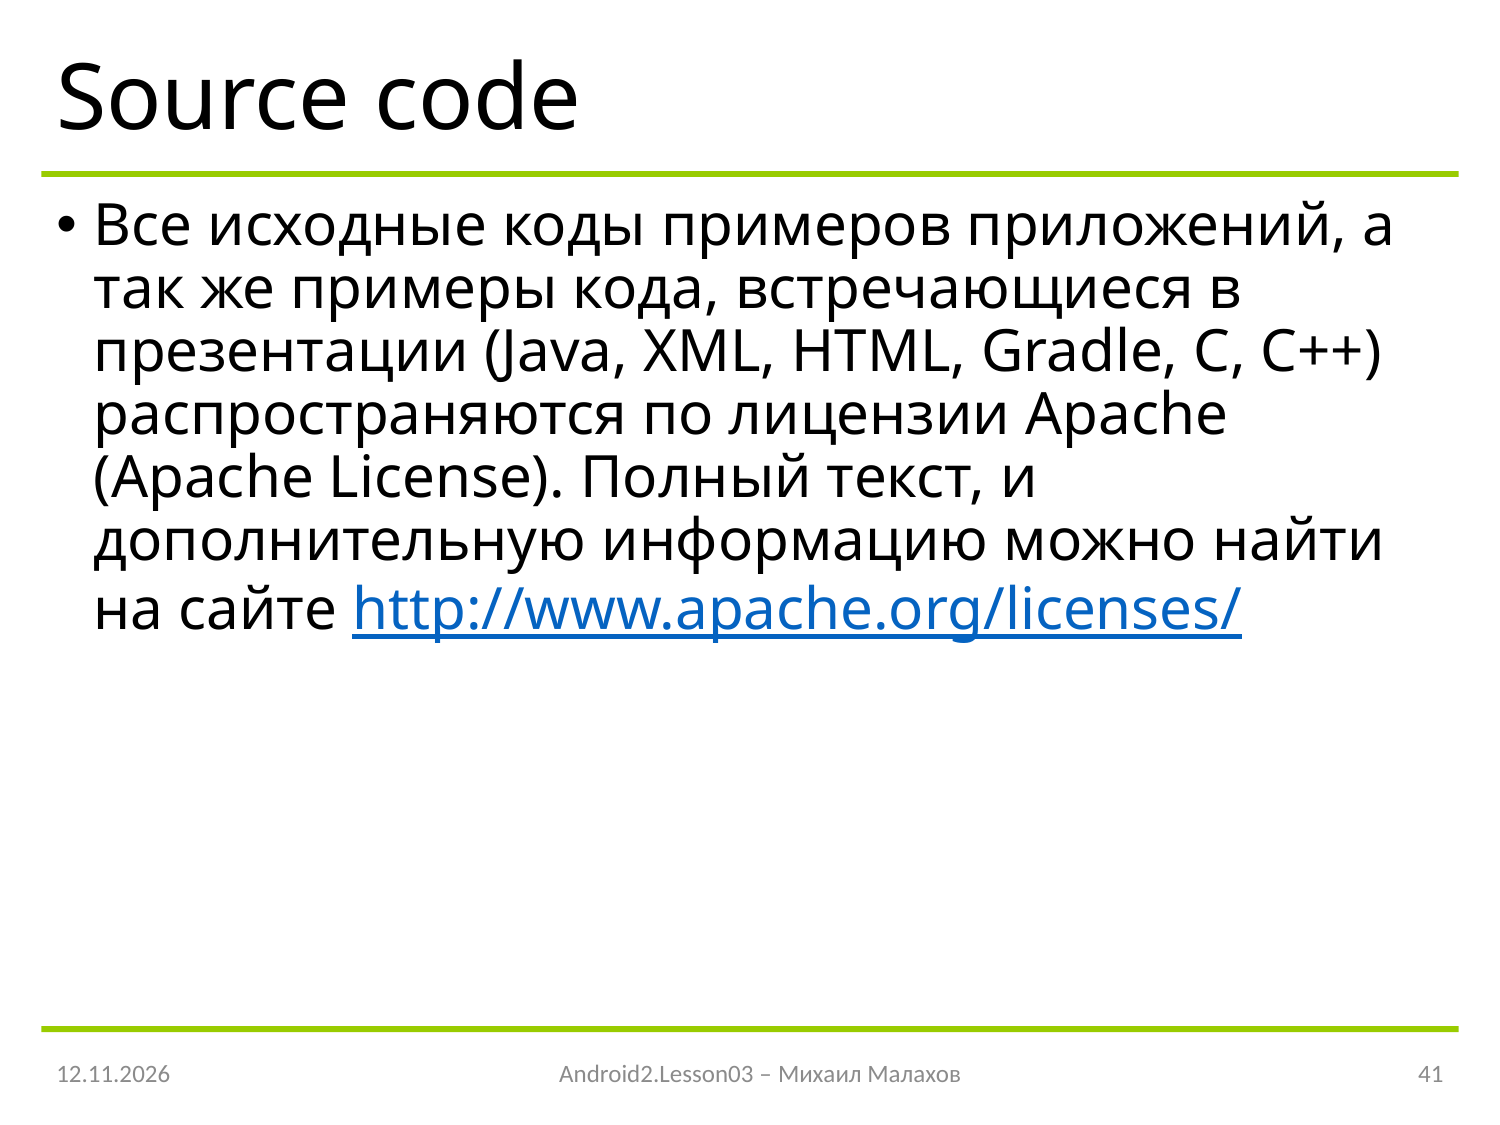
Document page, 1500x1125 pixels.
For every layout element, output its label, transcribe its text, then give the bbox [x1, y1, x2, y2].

footer Android2.Lesson03 – Михаил Малахов [247, 1042, 1273, 1103]
slide_number 41 [1273, 1042, 1459, 1103]
title Source code [41, 40, 1459, 159]
list Все исходные коды примеров приложений, а так же примеры кода, встречающиеся в презентации (Java, XML, HTML, Gradle, C, C++) распространяются по лицензии Apache (Apache License). Полный текст, и дополнительную информацию можно найти на сайте http://www.apache.org/licenses/ [41, 187, 1459, 1014]
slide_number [41, 1042, 247, 1103]
